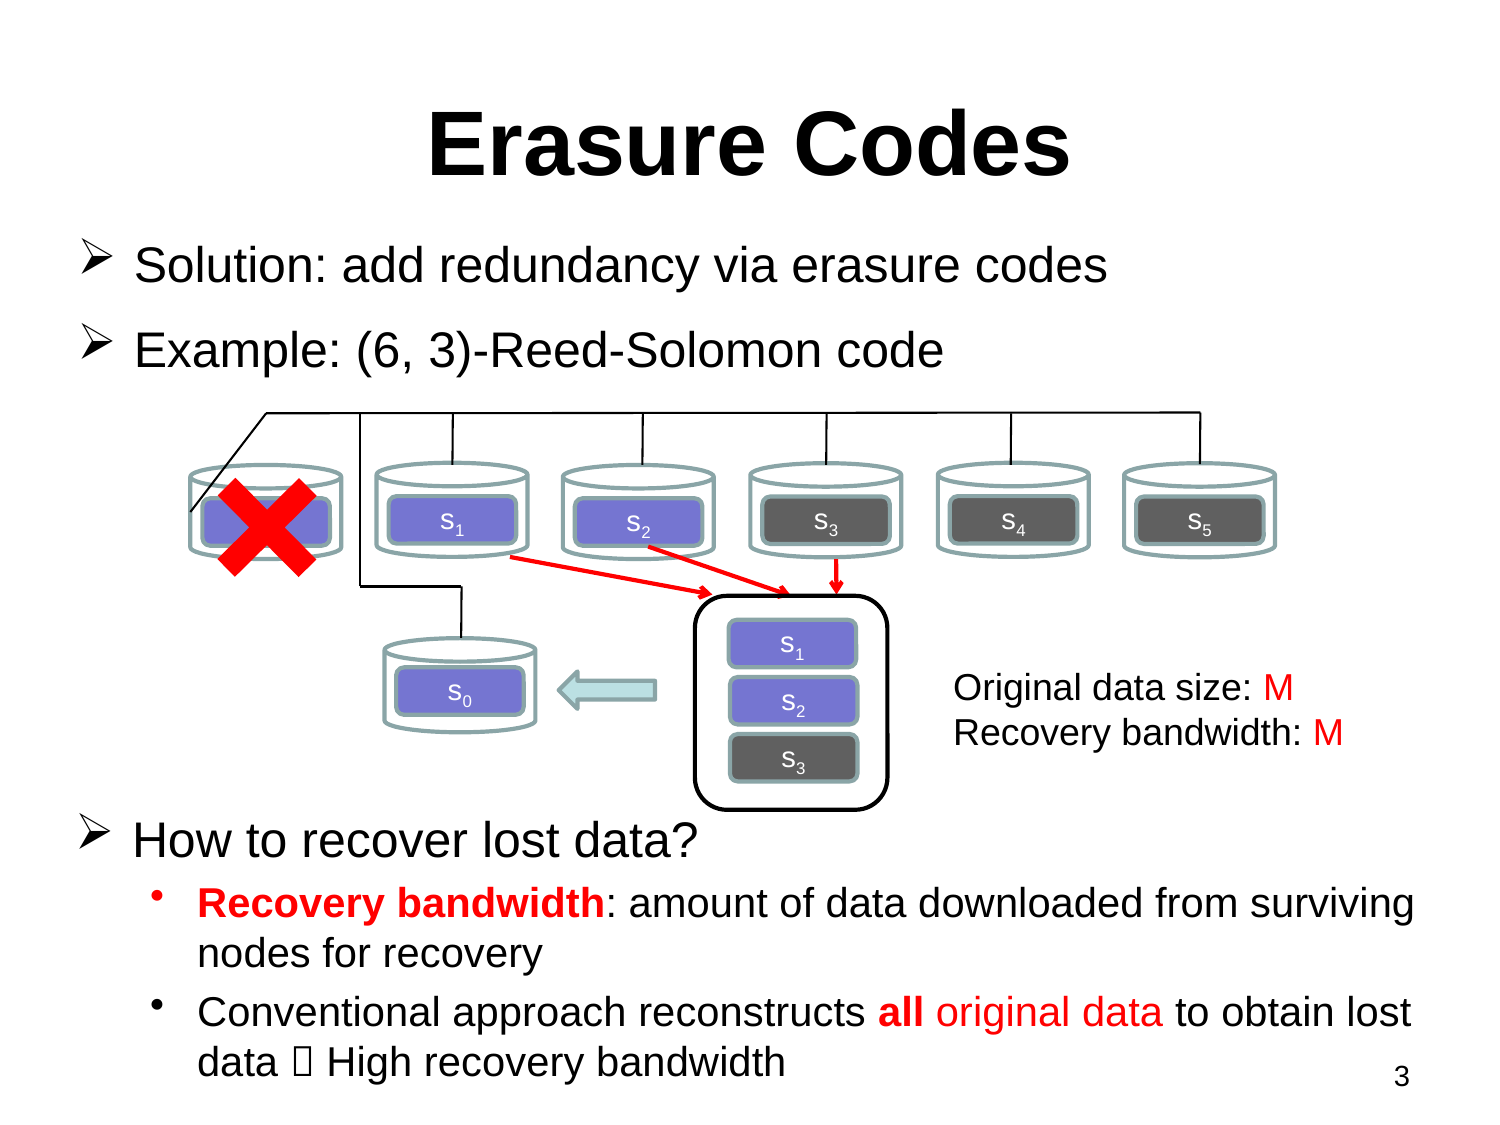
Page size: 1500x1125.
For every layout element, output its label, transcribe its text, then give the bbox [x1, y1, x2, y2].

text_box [359, 413, 656, 733]
text_box [286, 568, 311, 580]
text_box Original data size: M Recovery bandwidth: M [938, 655, 1359, 761]
title Erasure Codes [75, 45, 1425, 233]
list Solution: add redundancy via erasure codes Example: (6, 3)-Reed-Solomon code [62, 224, 1357, 398]
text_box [656, 412, 1276, 560]
text_box [223, 568, 247, 579]
text_box How to recover lost data? Recovery bandwidth: amount of data downloaded from surviving nodes for recovery Conventional approach reconstructs all original data to obtain lost data  High recovery bandwidth [60, 799, 1475, 1110]
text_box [190, 412, 358, 560]
slide_number 3 [1074, 1050, 1425, 1103]
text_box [509, 546, 888, 811]
